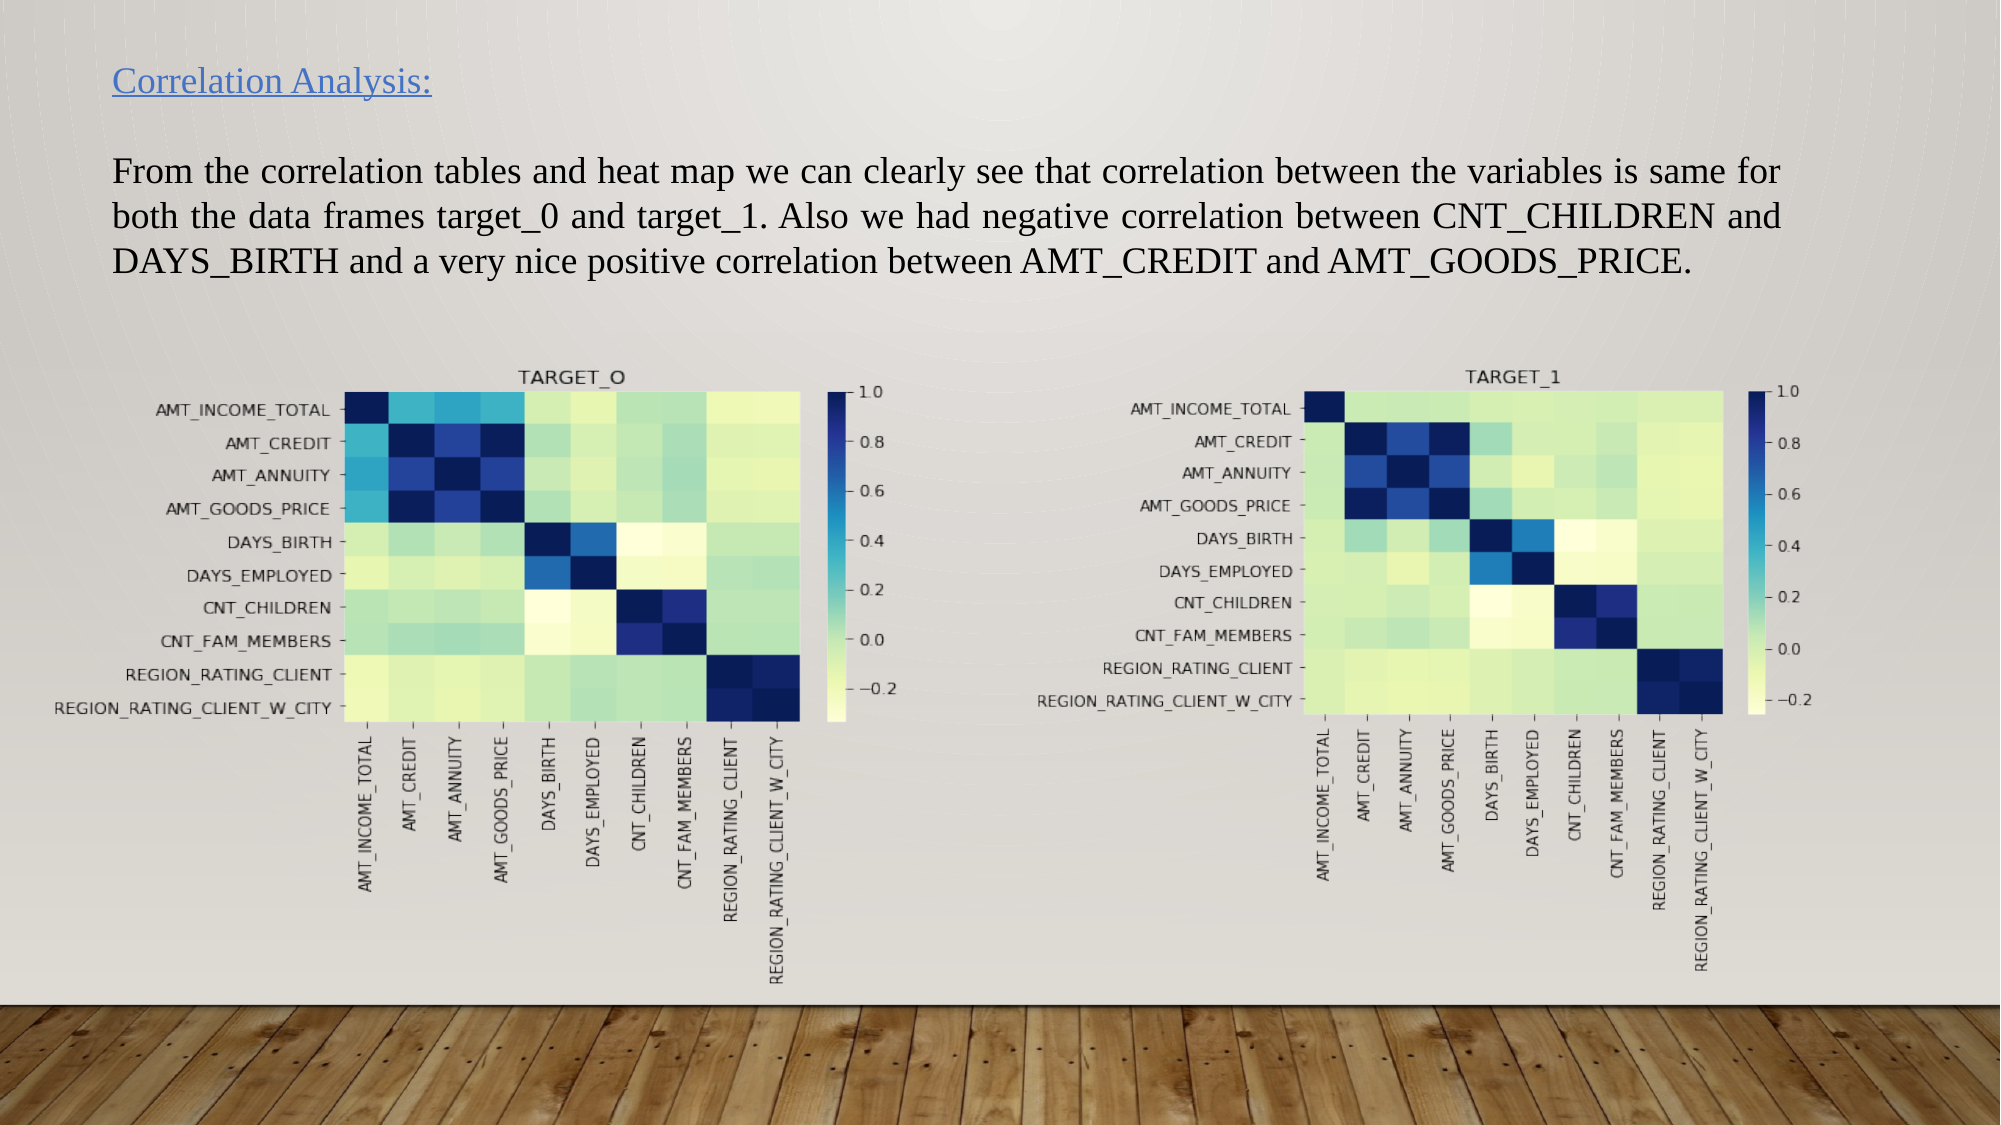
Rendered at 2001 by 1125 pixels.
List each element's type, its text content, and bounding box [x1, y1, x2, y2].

text_box Correlation Analysis: From the correlation tables and heat map we can clearly see that correlation between the variables is same for both the data frames target_0 and target_1. Also we had negative correlation between CNT_CHILDREN and DAYS_BIRTH and a very nice positive correlation between AMT_CREDIT and AMT_GOODS_PRICE. [97, 48, 1799, 289]
picture [0, 1005, 2000, 1125]
picture [42, 357, 912, 993]
picture [1026, 357, 1826, 980]
